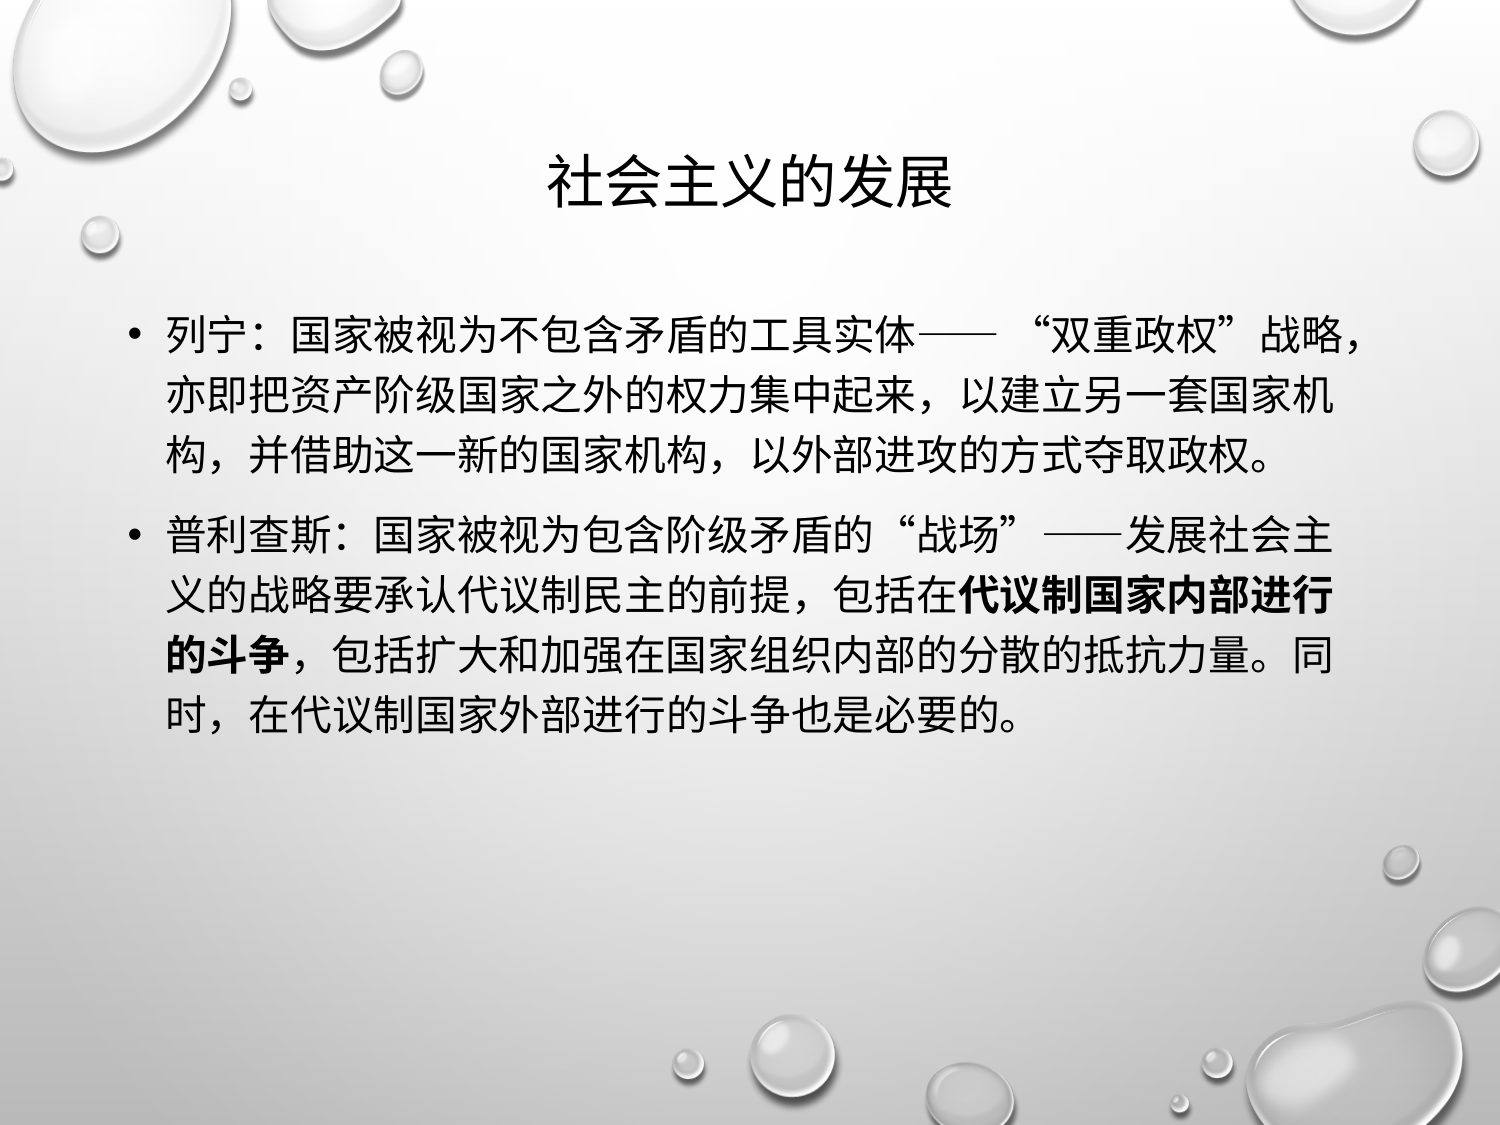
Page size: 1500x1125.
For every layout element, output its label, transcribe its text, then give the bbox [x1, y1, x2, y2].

list 列宁：国家被视为不包含矛盾的工具实体—— “双重政权”战略，亦即把资产阶级国家之外的权力集中起来，以建立另一套国家机构，并借助这一新的国家机构，以外部进攻的方式夺取政权。 普利查斯：国家被视为包含阶级矛盾的“战场”——发展社会主义的战略要承认代议制民主的前提，包括在代议制国家内部进行的斗争，包括扩大和加强在国家组织内部的分散的抵抗力量。同时，在代议制国家外部进行的斗争也是必要的。 [112, 290, 1388, 950]
title 社会主义的发展 [112, 101, 1388, 268]
picture [0, 0, 1500, 1125]
